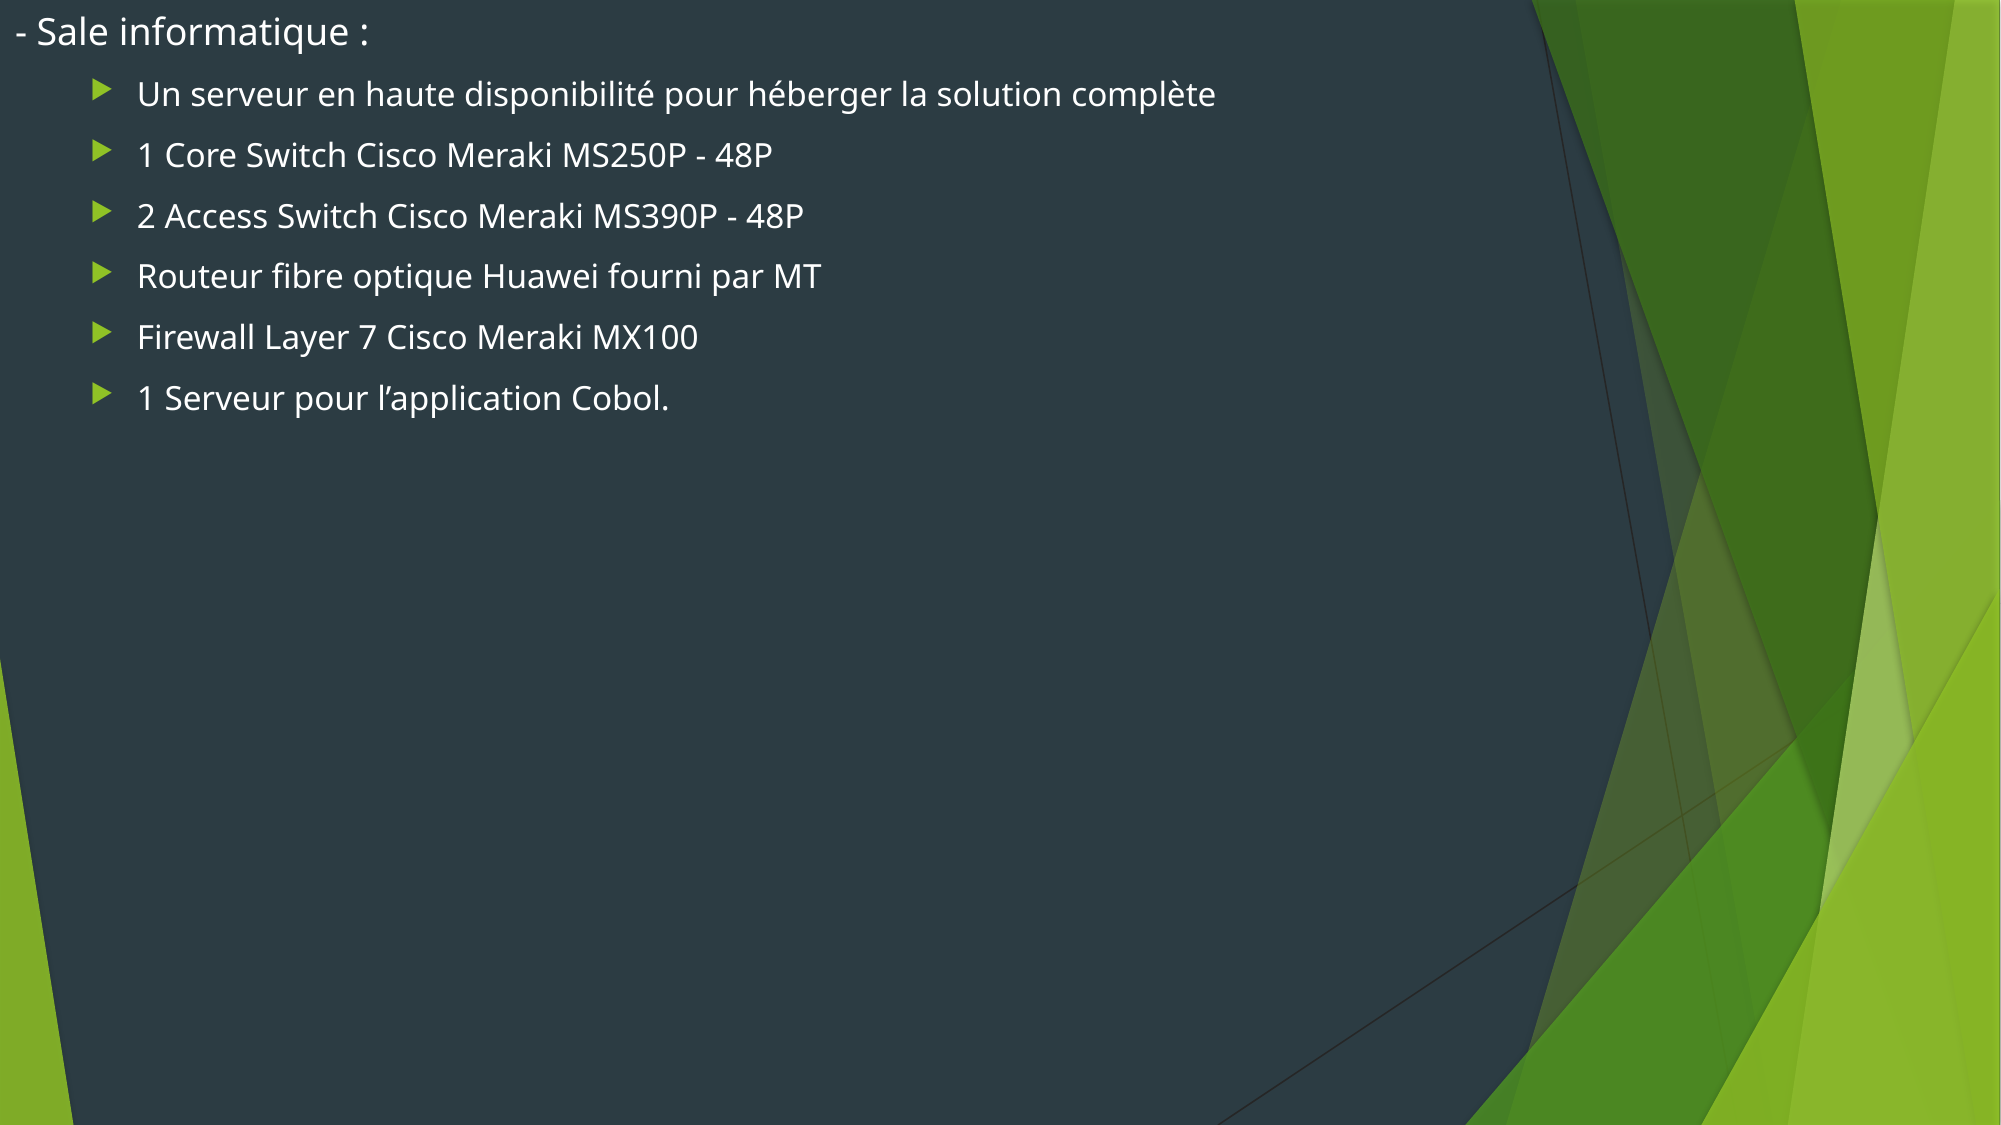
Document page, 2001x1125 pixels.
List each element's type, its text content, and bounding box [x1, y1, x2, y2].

list - Sale informatique : Un serveur en haute disponibilité pour héberger la solution complète 1 Core Switch Cisco Meraki MS250P - 48P 2 Access Switch Cisco Meraki MS390P - 48P Routeur fibre optique Huawei fourni par MT Firewall Layer 7 Cisco Meraki MX100 1 Serveur pour l’application Cobol. [0, 0, 2000, 1125]
